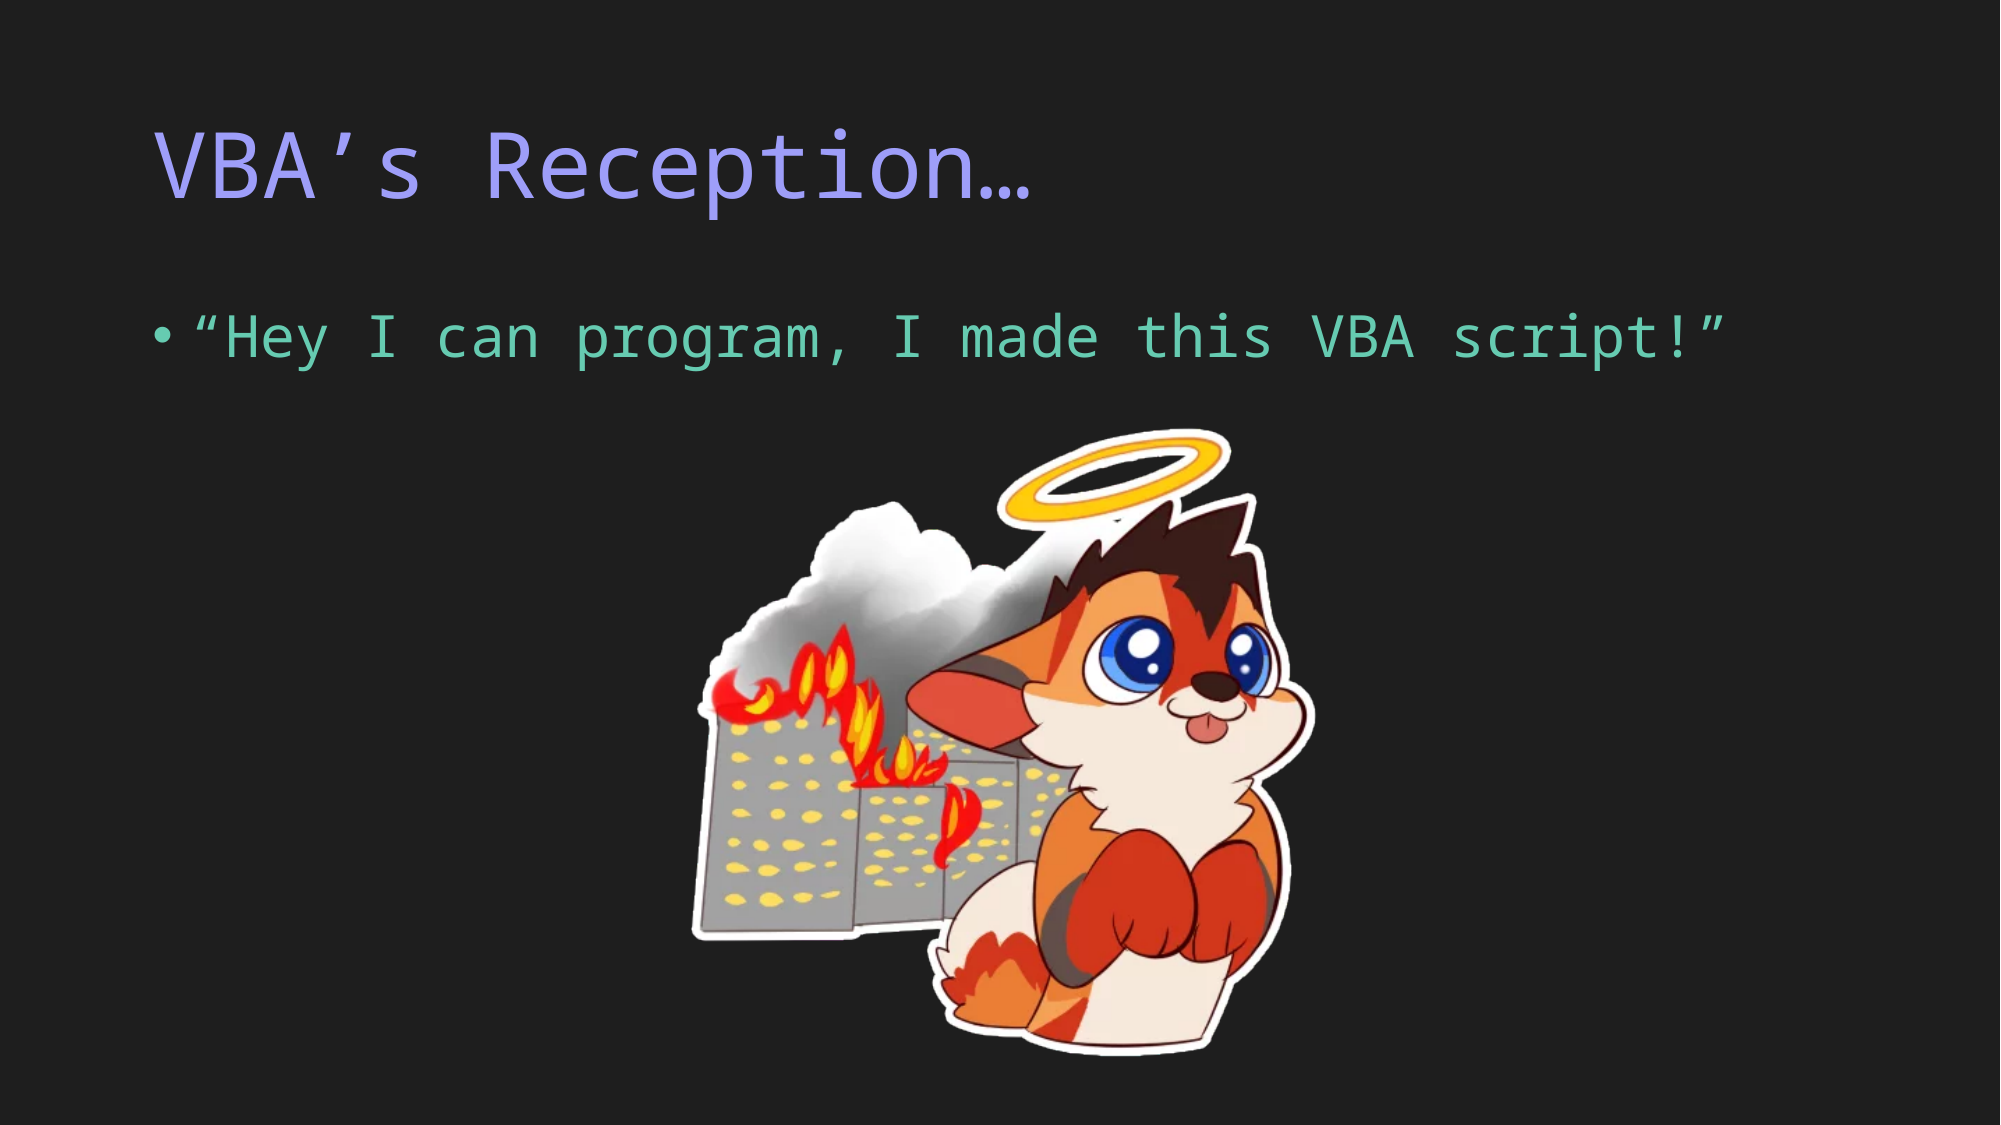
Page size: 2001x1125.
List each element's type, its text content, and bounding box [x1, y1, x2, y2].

title VBA’s Reception… [137, 59, 1863, 278]
list “Hey I can program, I made this VBA script!” [137, 299, 1863, 1014]
picture [643, 351, 1357, 1066]
